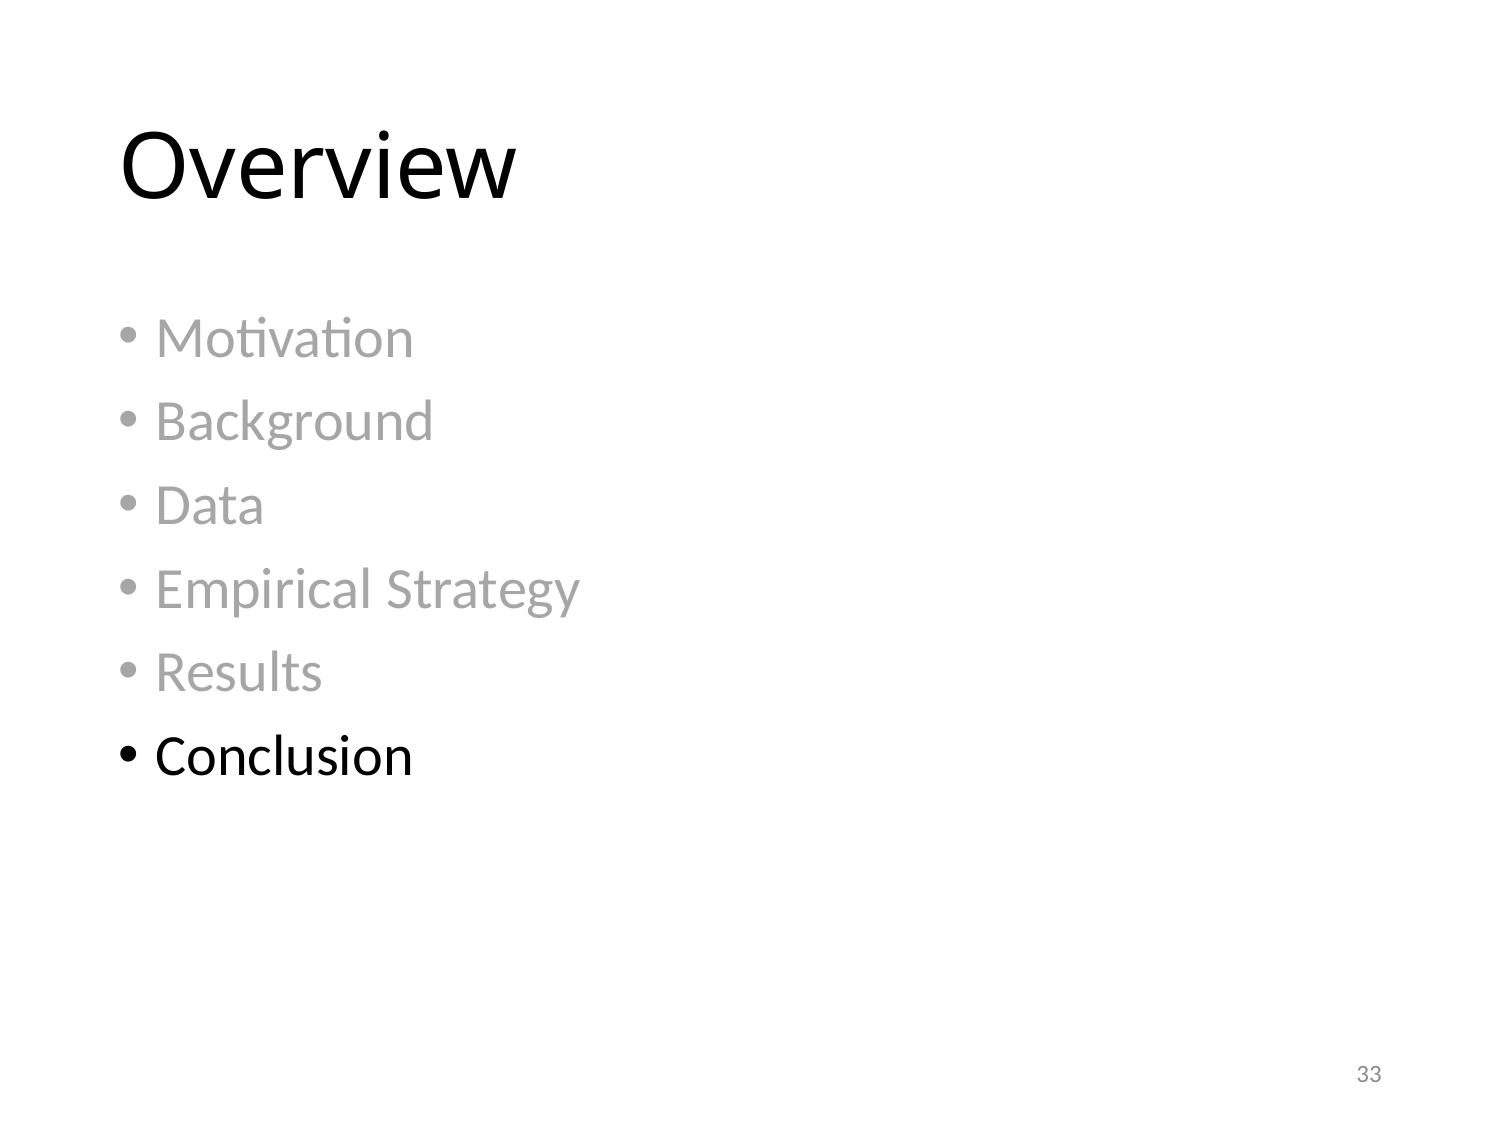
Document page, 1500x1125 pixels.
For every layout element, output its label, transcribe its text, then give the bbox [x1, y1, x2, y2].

slide_number 33 [1059, 1042, 1397, 1103]
list Motivation Background Data Empirical Strategy Results Conclusion [103, 299, 1397, 1014]
title Overview [103, 59, 1397, 278]
